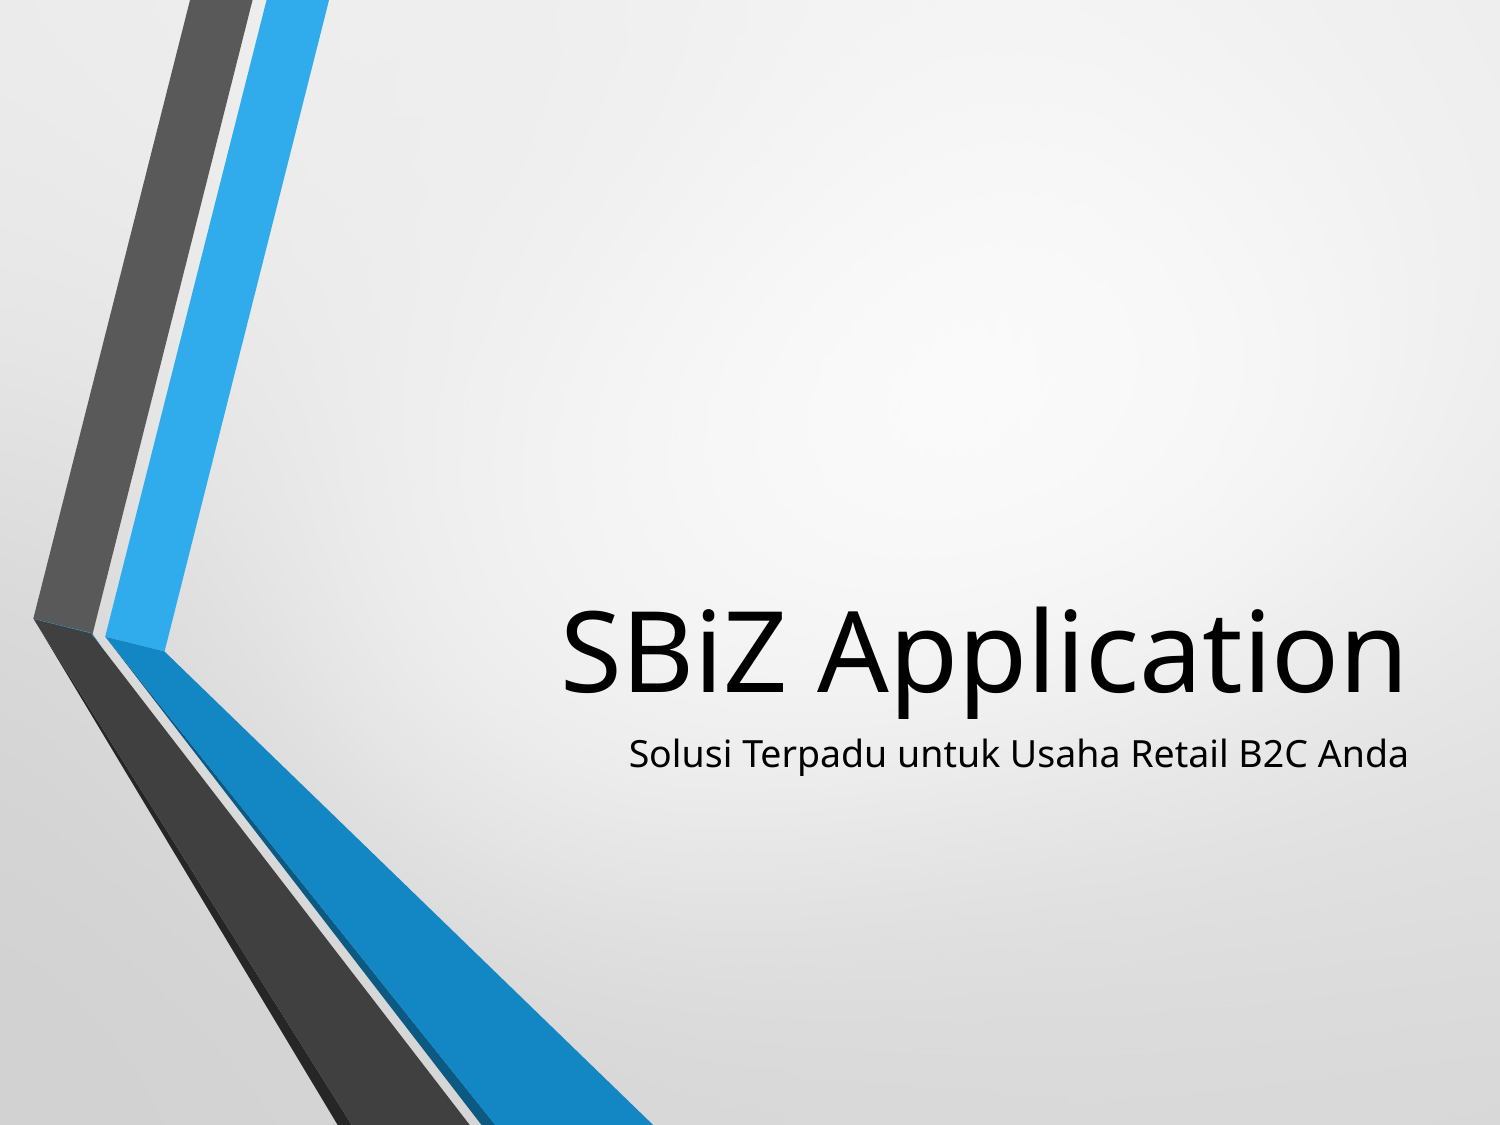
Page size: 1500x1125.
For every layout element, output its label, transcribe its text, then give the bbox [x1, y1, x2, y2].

title SBiZ Application [285, 149, 1425, 723]
subtitle Solusi Terpadu untuk Usaha Retail B2C Anda [479, 722, 1425, 947]
